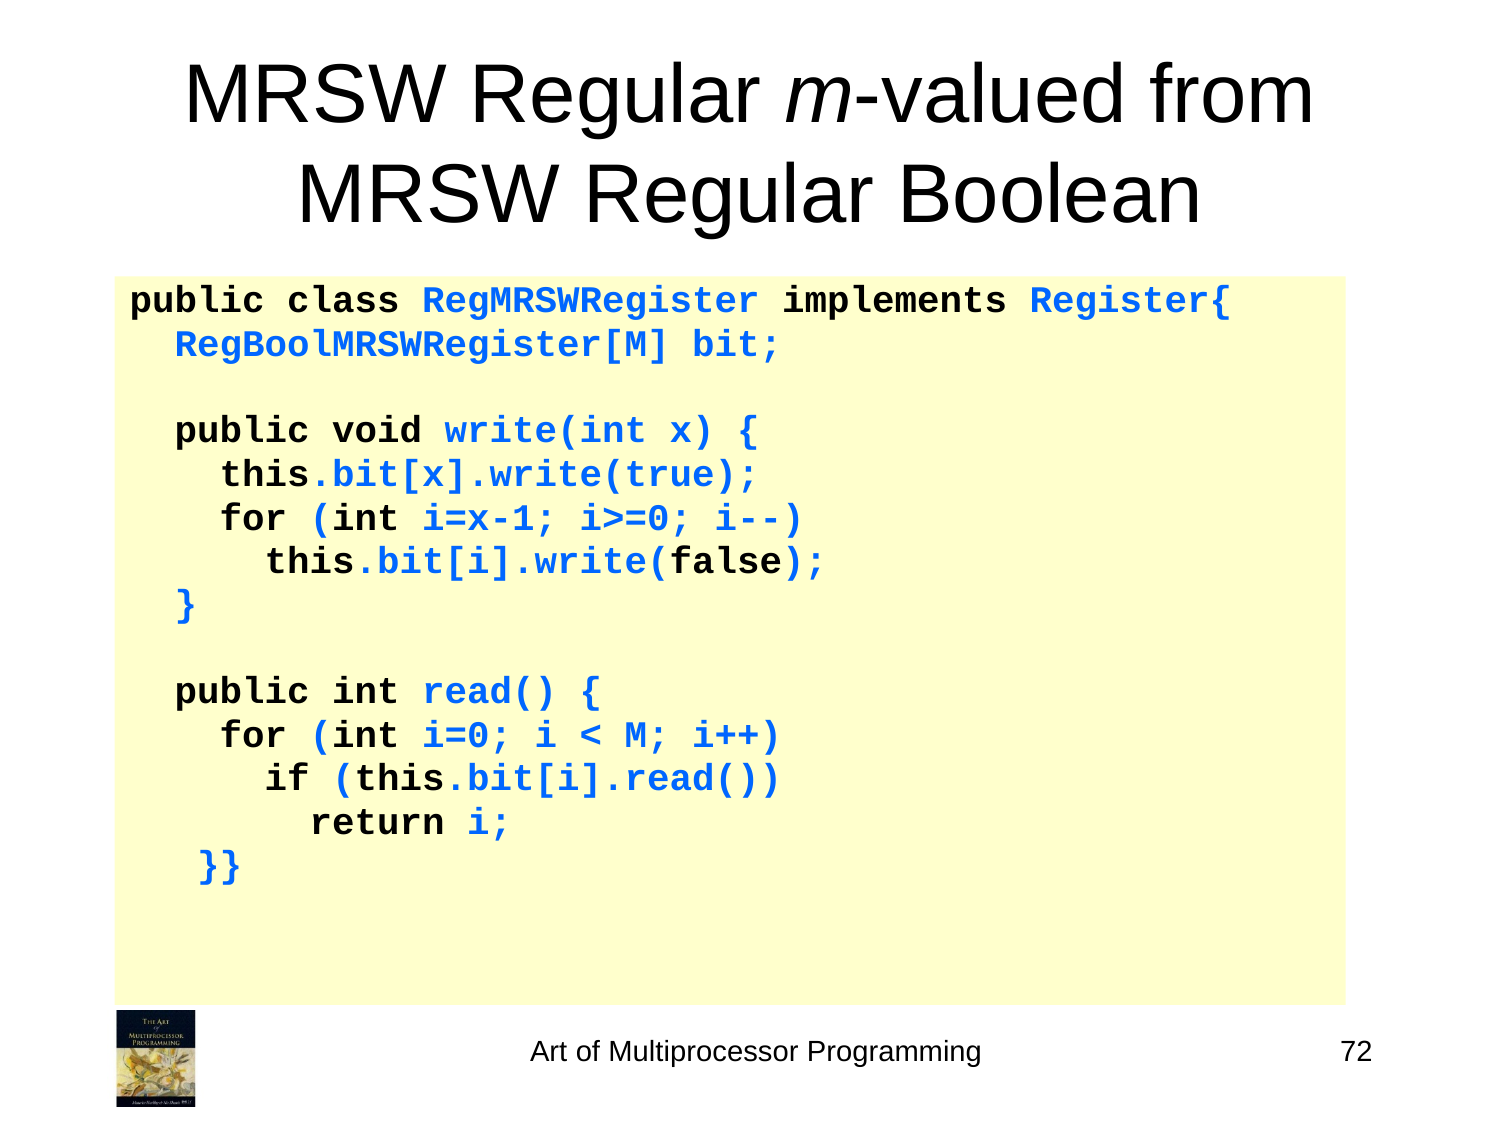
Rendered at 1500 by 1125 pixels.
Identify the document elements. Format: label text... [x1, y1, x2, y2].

footer Art of Multiprocessor Programming [499, 1024, 1013, 1103]
text_box 72 [1074, 1024, 1388, 1100]
picture [107, 1010, 204, 1107]
list public class RegMRSWRegister implements Register{ RegBoolMRSWRegister[M] bit; public void write(int x) { this.bit[x].write(true); for (int i=x-1; i>=0; i--) this.bit[i].write(false); } public int read() { for (int i=0; i < M; i++) if (this.bit[i].read()) return i; }} [114, 276, 1346, 1006]
title MRSW Regular m-valued from MRSW Regular Boolean [74, 44, 1426, 233]
